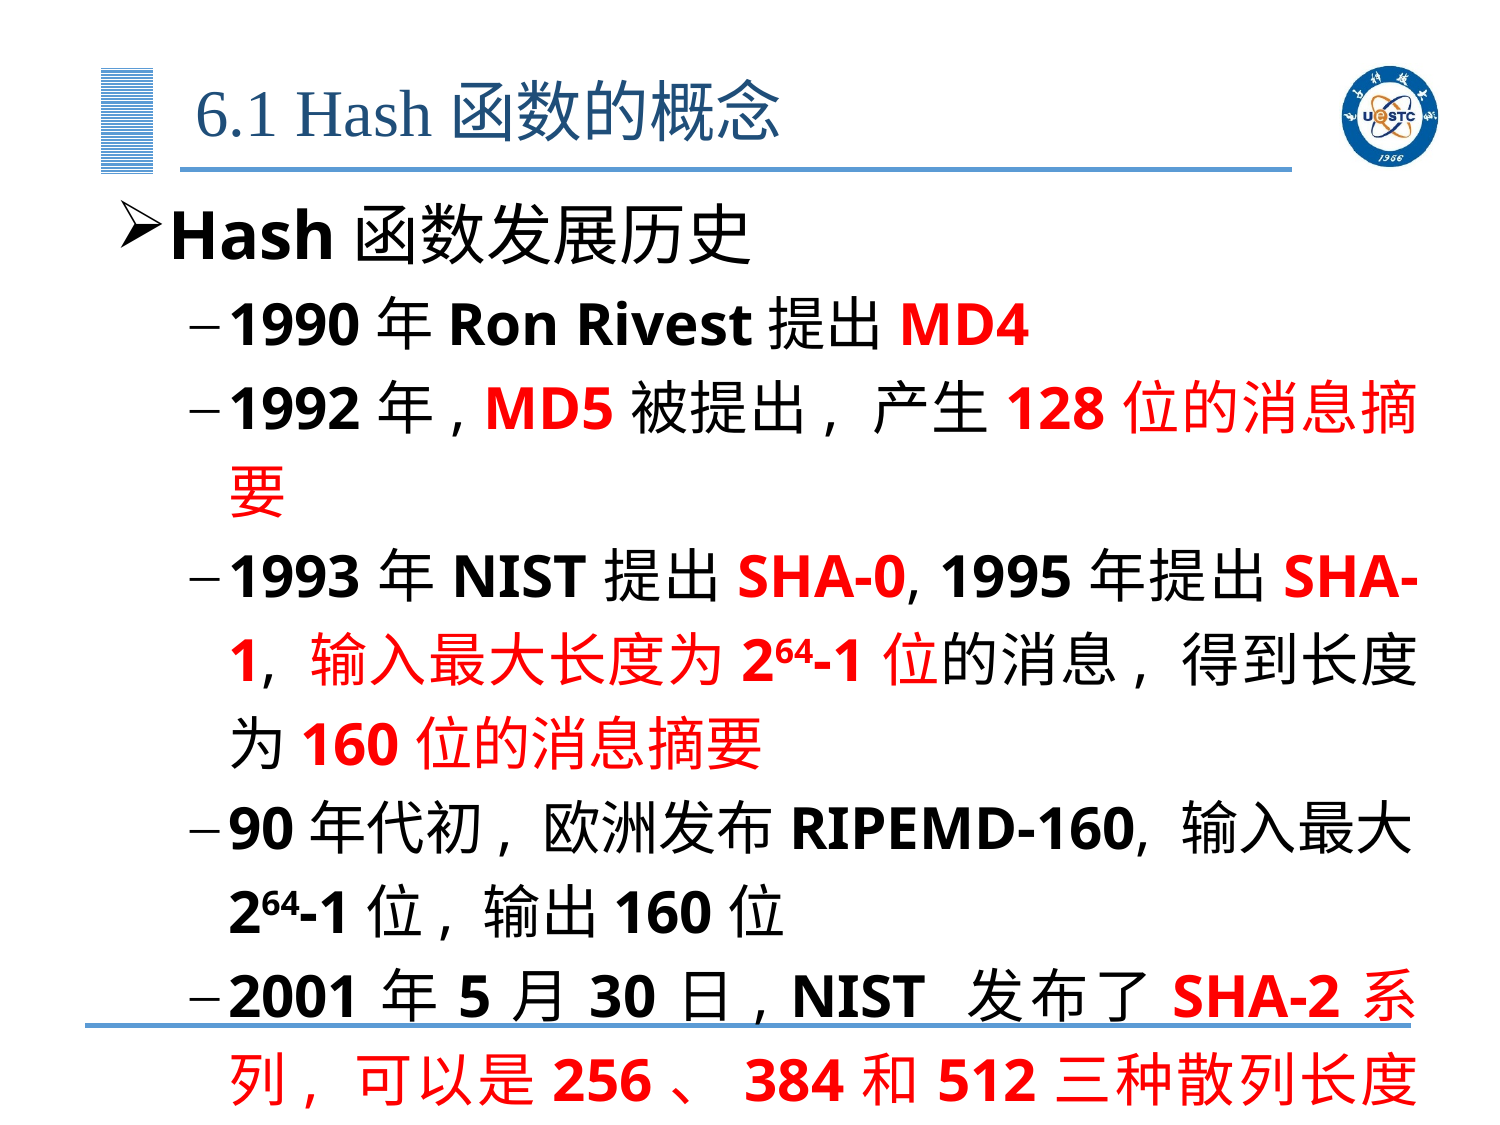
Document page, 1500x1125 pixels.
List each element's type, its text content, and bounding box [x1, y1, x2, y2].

list Hash函数发展历史 1990年Ron Rivest提出MD4 1992年, MD5被提出, 产生128位的消息摘要 1993年NIST提出SHA-0, 1995年提出SHA-1, 输入最大长度为264-1位的消息, 得到长度为160位的消息摘要 90年代初, 欧洲发布RIPEMD-160, 输入最大264-1位, 输出160位 2001年5月30日, NIST 发布了SHA-2系列, 可以是256、384和512三种散列长度值 [100, 169, 1435, 1024]
title 6.1 Hash函数的概念 [180, 59, 1293, 169]
picture [1339, 63, 1440, 171]
